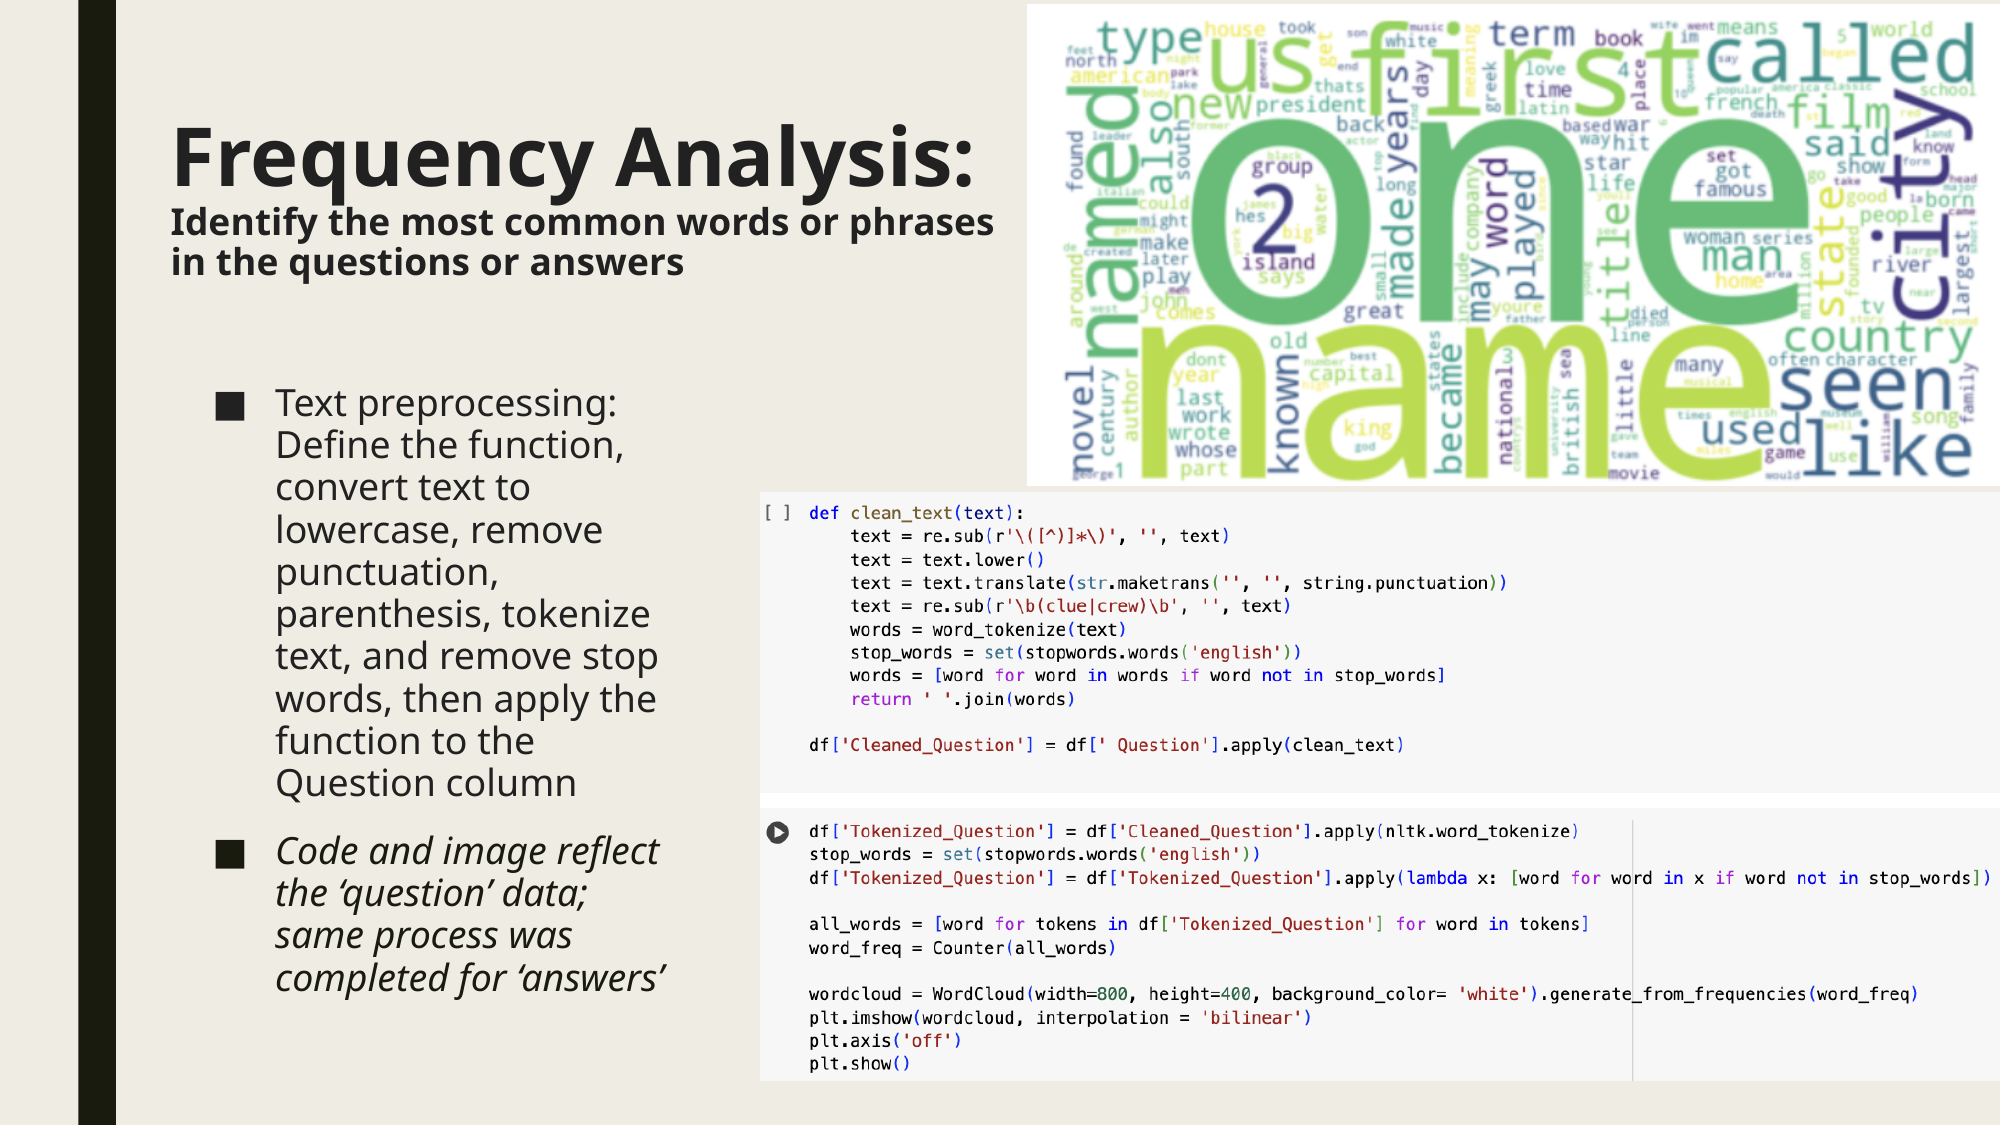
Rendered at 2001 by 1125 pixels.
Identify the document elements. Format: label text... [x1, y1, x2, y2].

picture [760, 492, 2000, 1081]
list Text preprocessing: Define the function, convert text to lowercase, remove punctuation, parenthesis, tokenize text, and remove stop words, then apply the function to the Question column Code and image reflect the ‘question’ data; same process was completed for ‘answers’ [197, 375, 698, 1016]
picture [1027, 4, 2000, 486]
title Frequency Analysis: Identify the most common words or phrases in the questions or answers [155, 109, 1027, 353]
